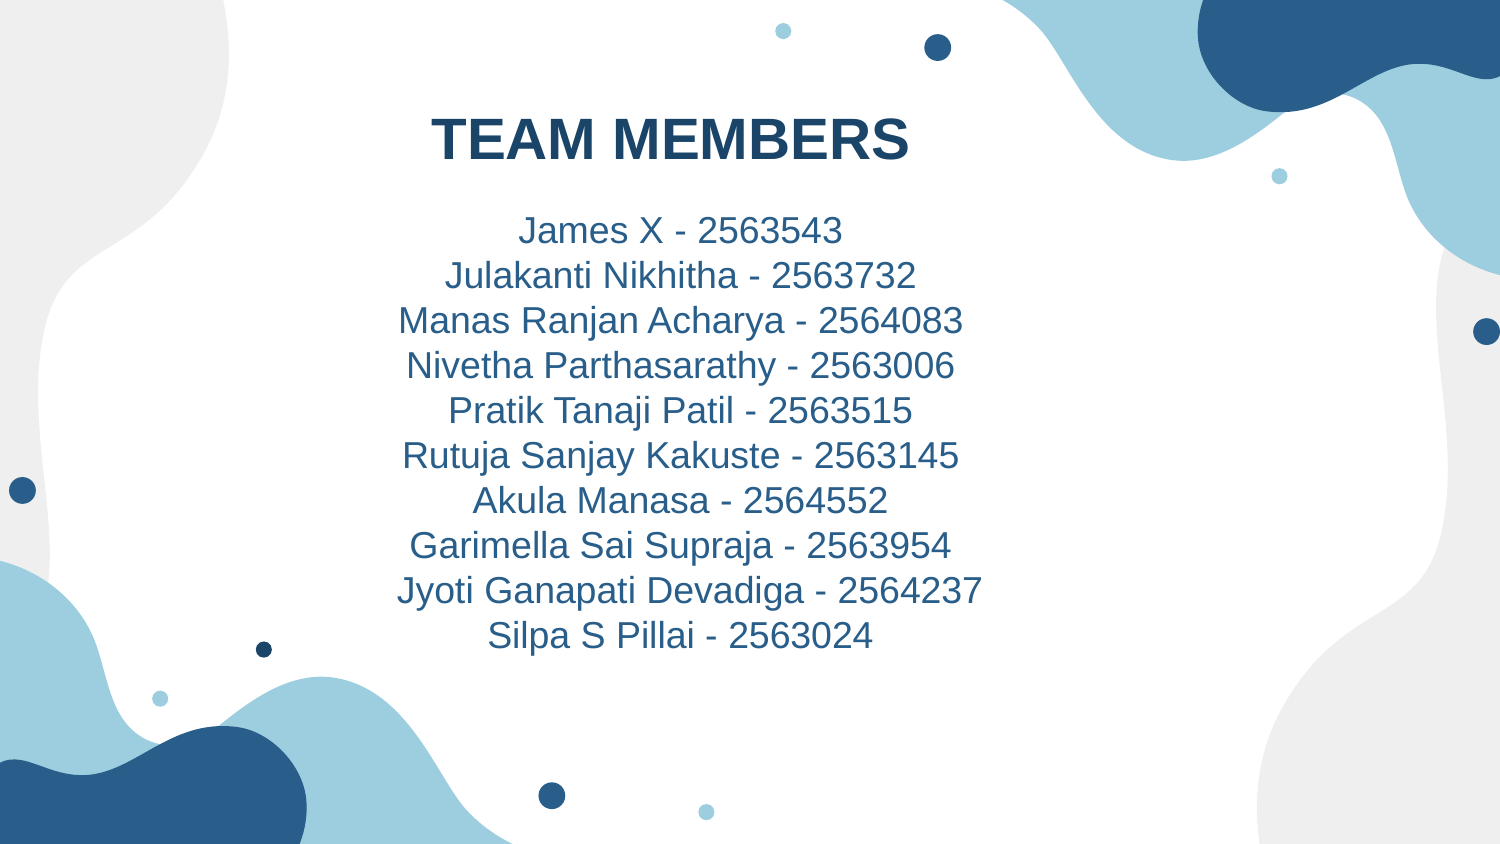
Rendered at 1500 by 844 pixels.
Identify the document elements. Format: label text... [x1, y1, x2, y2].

subtitle James X - 2563543 Julakanti Nikhitha - 2563732 Manas Ranjan Acharya - 2564083 Nivetha Parthasarathy - 2563006 Pratik Tanaji Patil - 2563515 Rutuja Sanjay Kakuste - 2563145 Akula Manasa - 2564552 Garimella Sai Supraja - 2563954 Jyoti Ganapati Devadiga - 2564237 Silpa S Pillai - 2563024 [279, 205, 1083, 776]
title TEAM MEMBERS [32, 51, 1310, 205]
